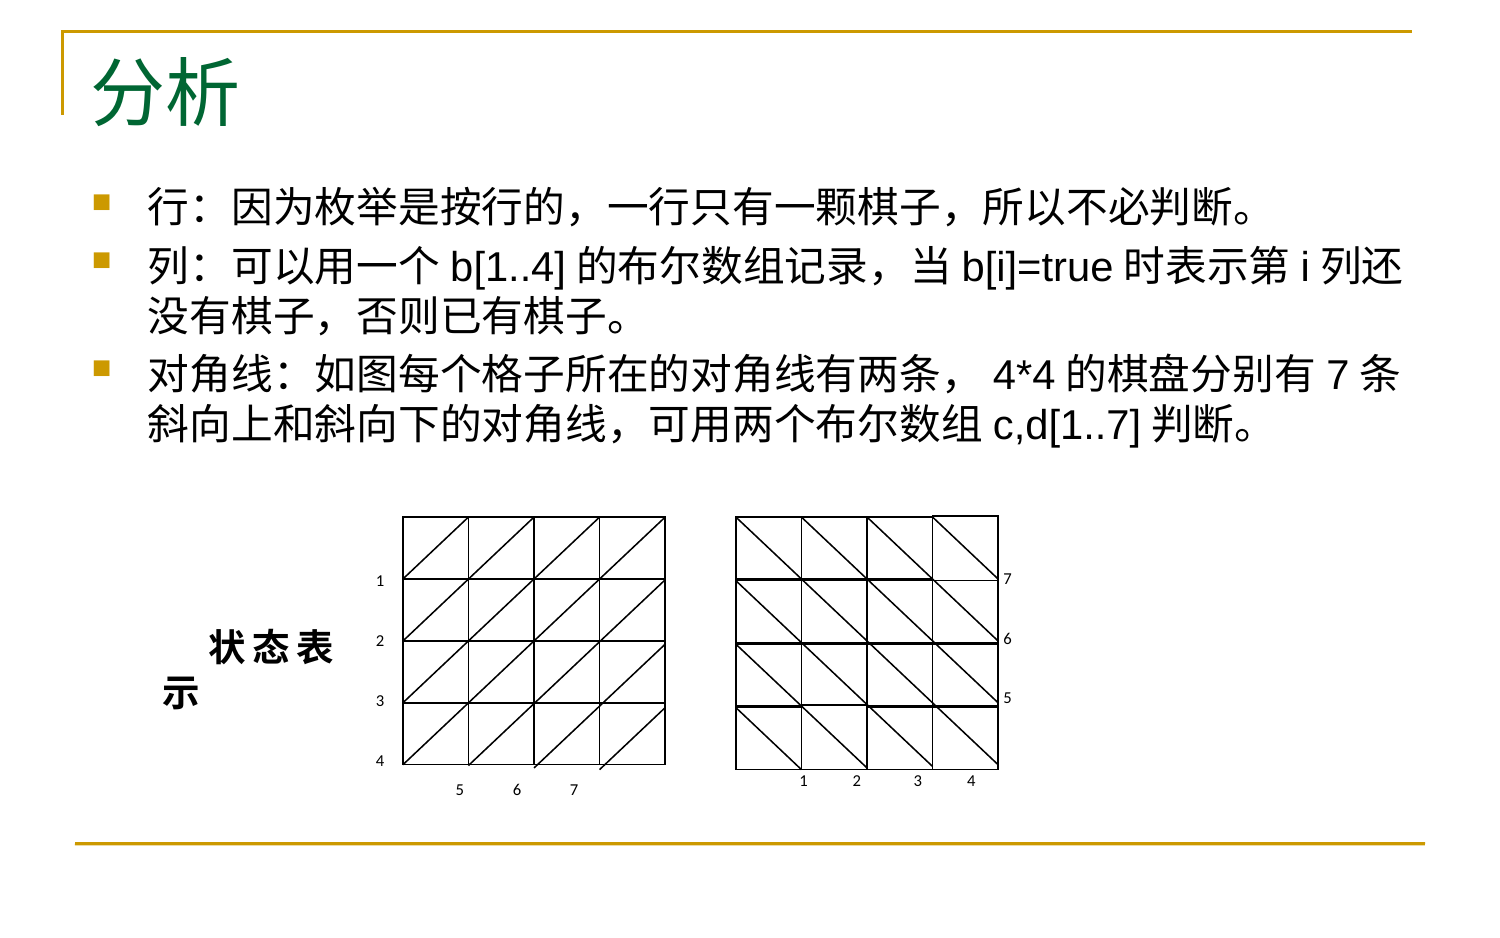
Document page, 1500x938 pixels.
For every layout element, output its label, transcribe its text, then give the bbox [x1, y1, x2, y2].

list 行：因为枚举是按行的，一行只有一颗棋子，所以不必判断。 列：可以用一个b[1..4]的布尔数组记录，当b[i]=true时表示第i列还没有棋子，否则已有棋子。 对角线：如图每个格子所在的对角线有两条，4*4的棋盘分别有7条斜向上和斜向下的对角线，可用两个布尔数组c,d[1..7]判断。 [76, 173, 1427, 839]
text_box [147, 515, 1058, 838]
title 分析 [74, 37, 1426, 194]
